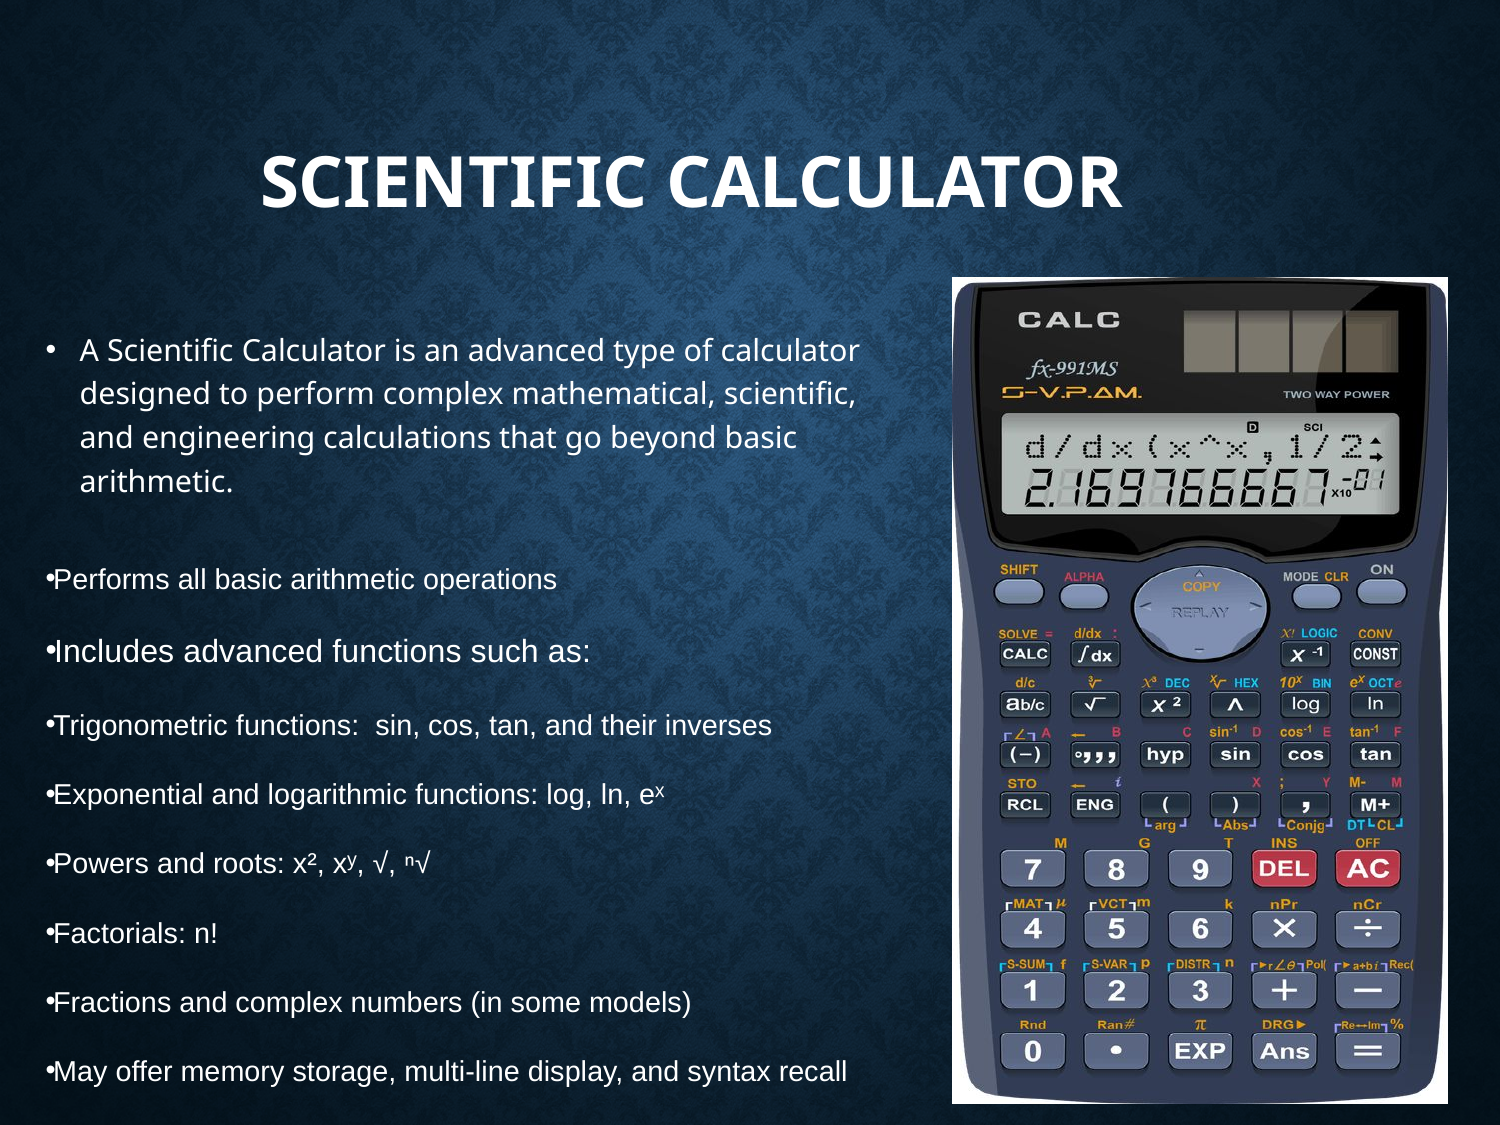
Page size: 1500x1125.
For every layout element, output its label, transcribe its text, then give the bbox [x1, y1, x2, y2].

title Scientific Calculator [0, 138, 1384, 317]
picture [951, 277, 1449, 1104]
list A Scientific Calculator is an advanced type of calculator designed to perform complex mathematical, scientific, and engineering calculations that go beyond basic arithmetic. Performs all basic arithmetic operations Includes advanced functions such as: Trigonometric functions: sin, cos, tan, and their inverses Exponential and logarithmic functions: log, ln, eˣ Powers and roots: x², xʸ, √, ⁿ√ Factorials: n! Fractions and complex numbers (in some models) May offer memory storage, multi-line display, and syntax recall [30, 316, 926, 1104]
